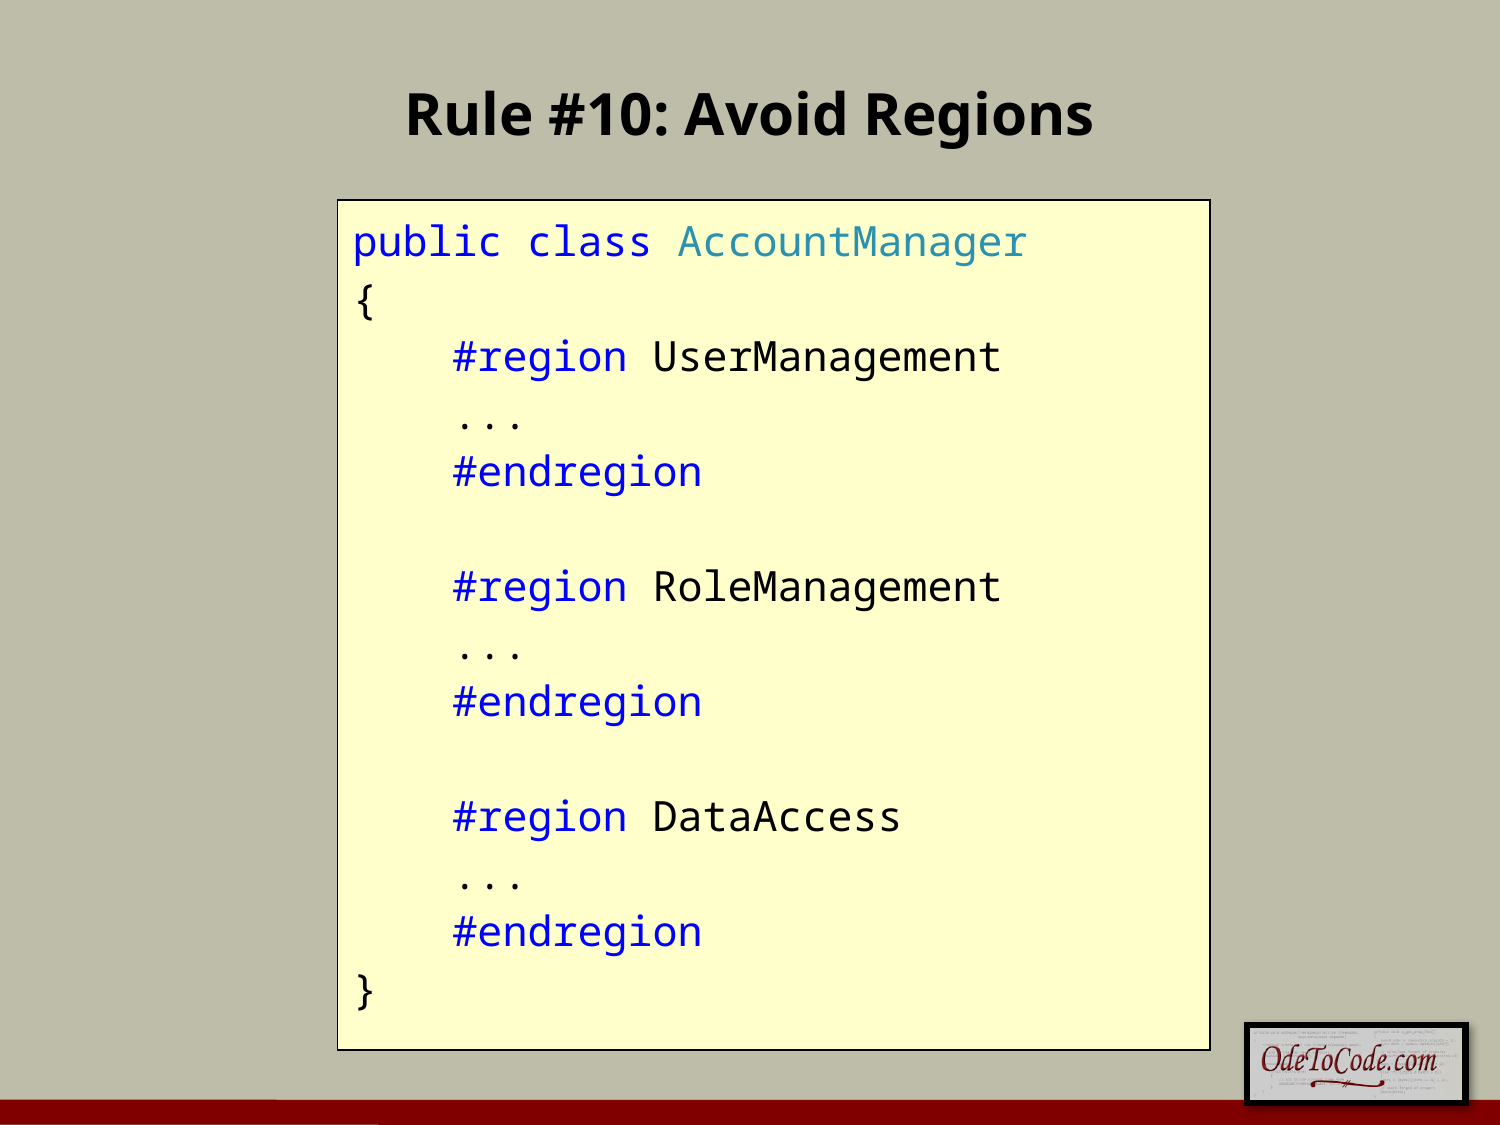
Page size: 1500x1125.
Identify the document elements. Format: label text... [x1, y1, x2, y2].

title Rule #10: Avoid Regions [74, 49, 1426, 176]
picture [1250, 1028, 1462, 1100]
text_box public class AccountManager { #region UserManagement ... #endregion #region RoleManagement ... #endregion #region DataAccess ... #endregion } [337, 200, 1211, 1050]
